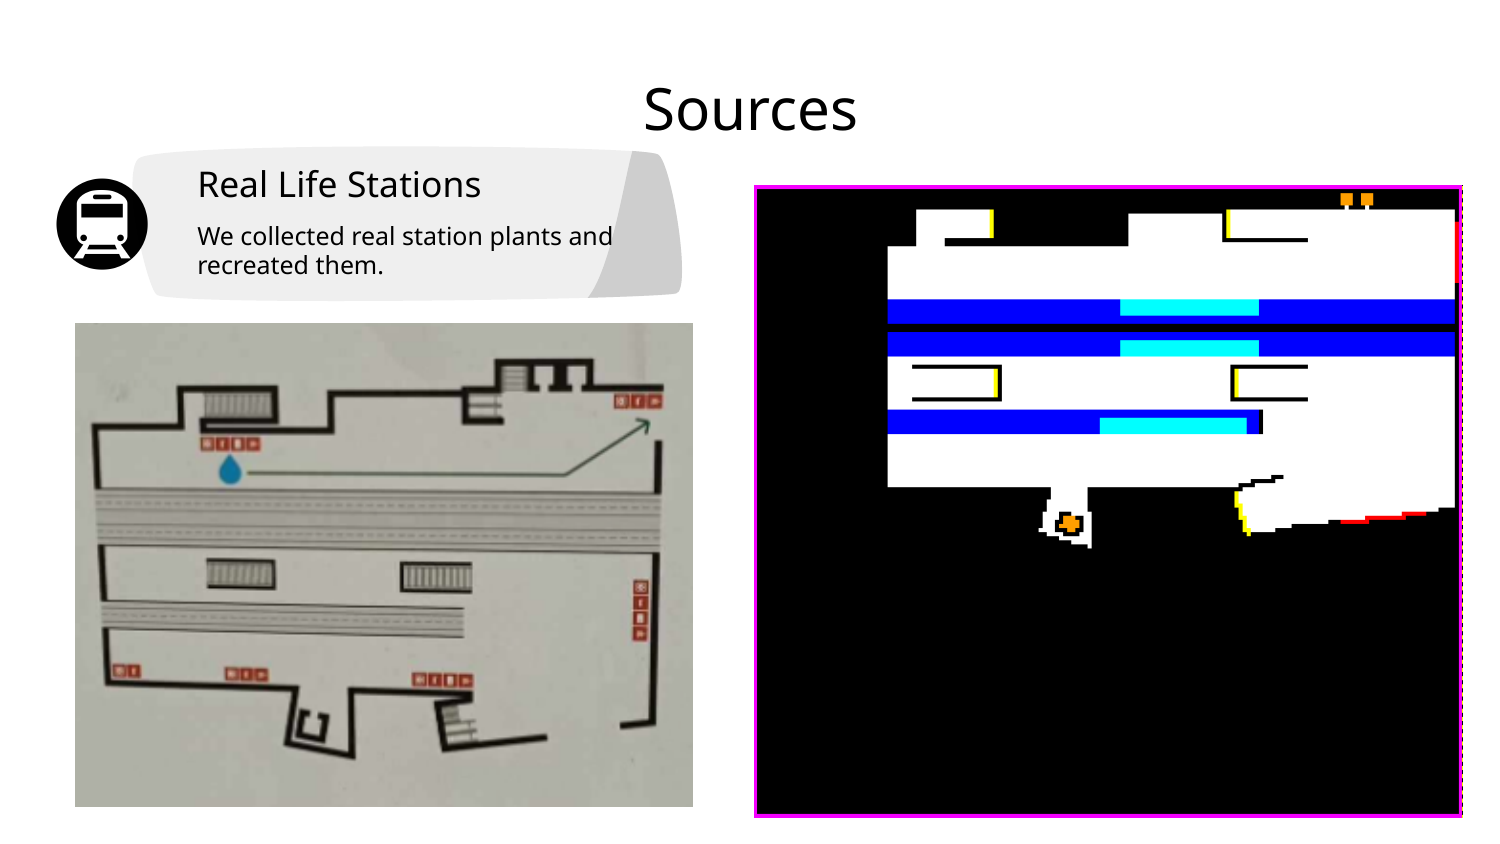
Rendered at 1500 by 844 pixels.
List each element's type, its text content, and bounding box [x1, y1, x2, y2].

picture [753, 185, 1463, 819]
picture [56, 177, 149, 270]
text_box Real Life Stations [182, 148, 647, 204]
text_box We collected real station plants and recreated them. [182, 204, 673, 293]
text_box Sources [117, 67, 1385, 147]
text_box [587, 152, 682, 298]
picture [74, 322, 693, 808]
text_box [132, 151, 590, 302]
